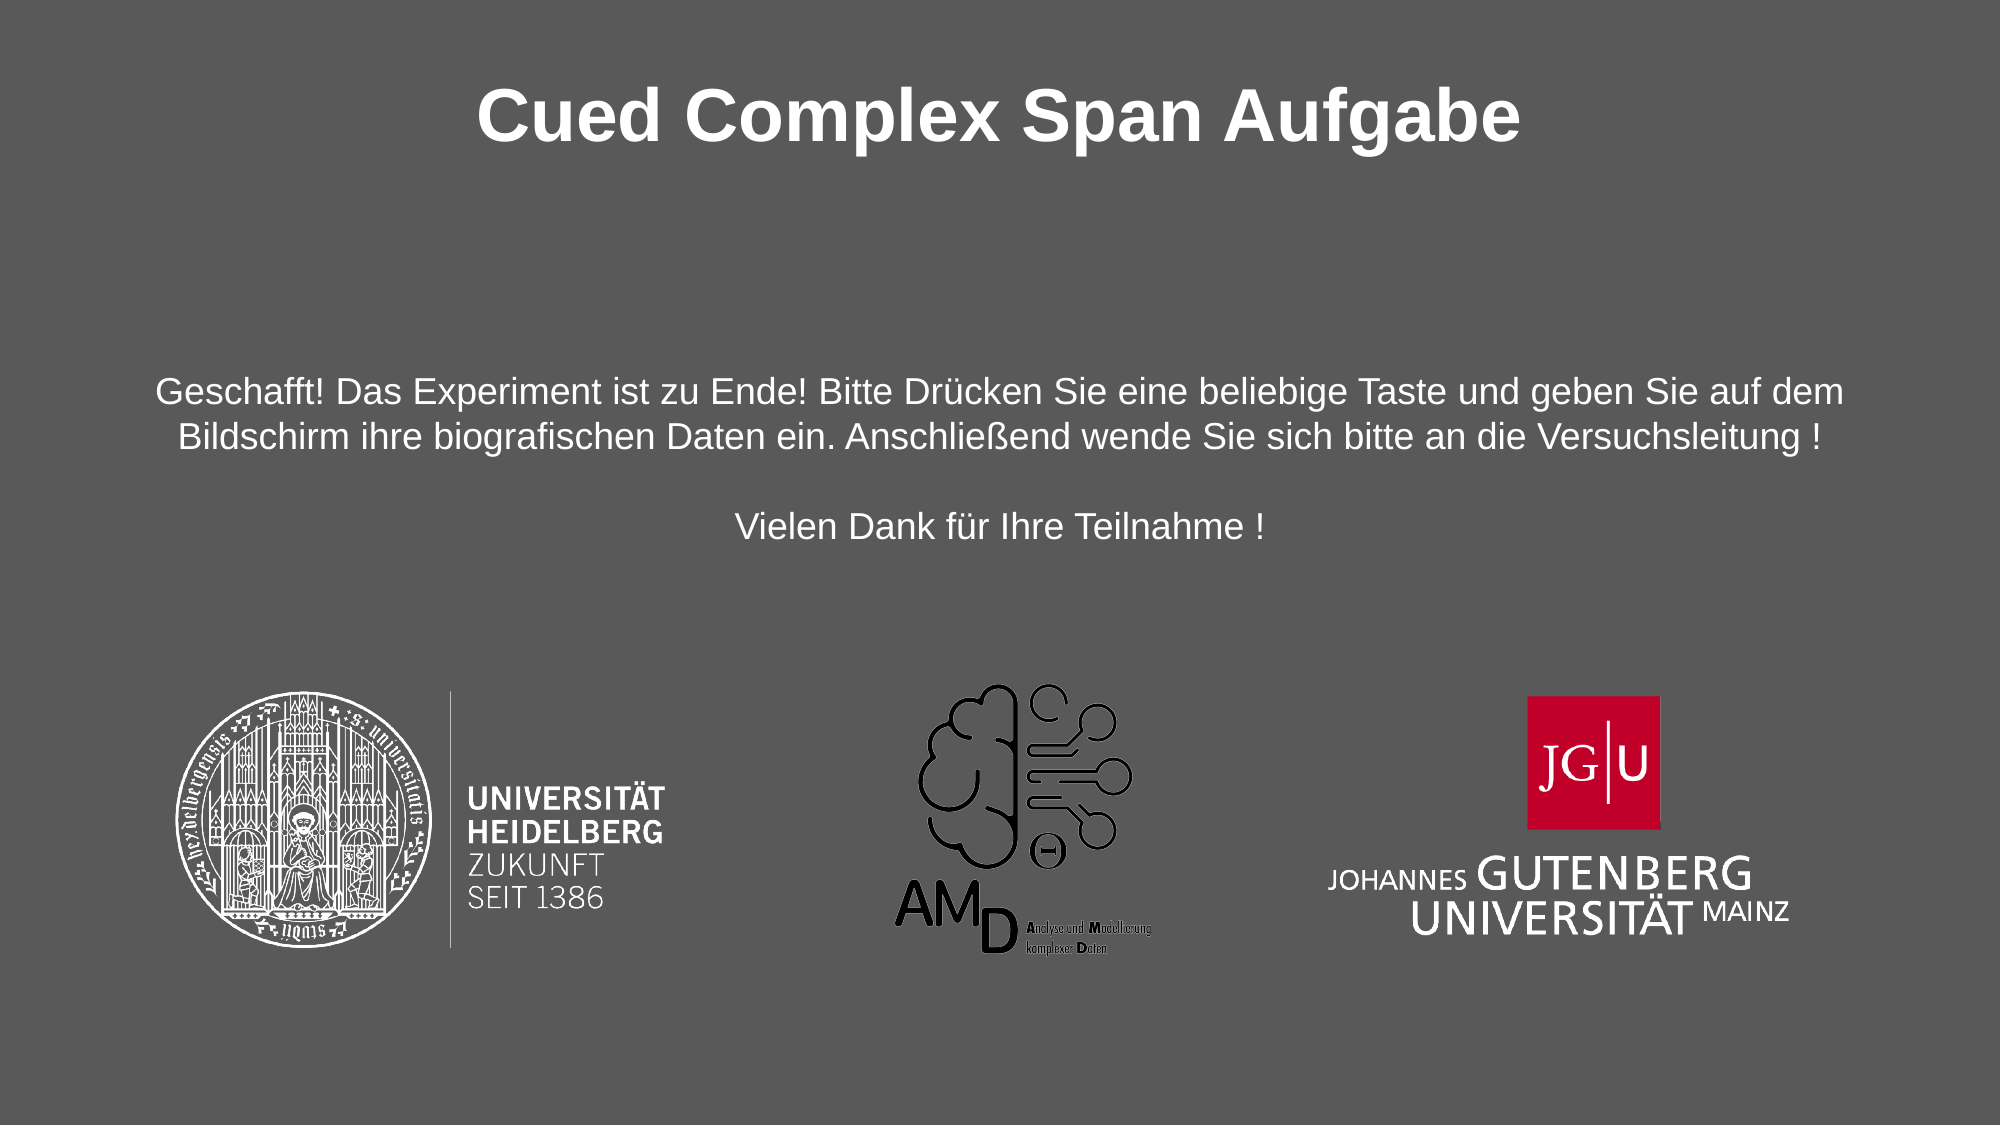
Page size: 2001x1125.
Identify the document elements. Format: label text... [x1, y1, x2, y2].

picture [174, 690, 665, 948]
picture [854, 650, 1191, 987]
text_box Geschafft! Das Experiment ist zu Ende! Bitte Drücken Sie eine beliebige Taste und geben Sie auf dem Bildschirm ihre biografischen Daten ein. Anschließend wende Sie sich bitte an die Versuchsleitung ! Vielen Dank für Ihre Teilnahme ! [118, 269, 1882, 690]
text_box Cued Complex Span Aufgabe [461, 59, 1539, 165]
picture [1234, 563, 1926, 1034]
